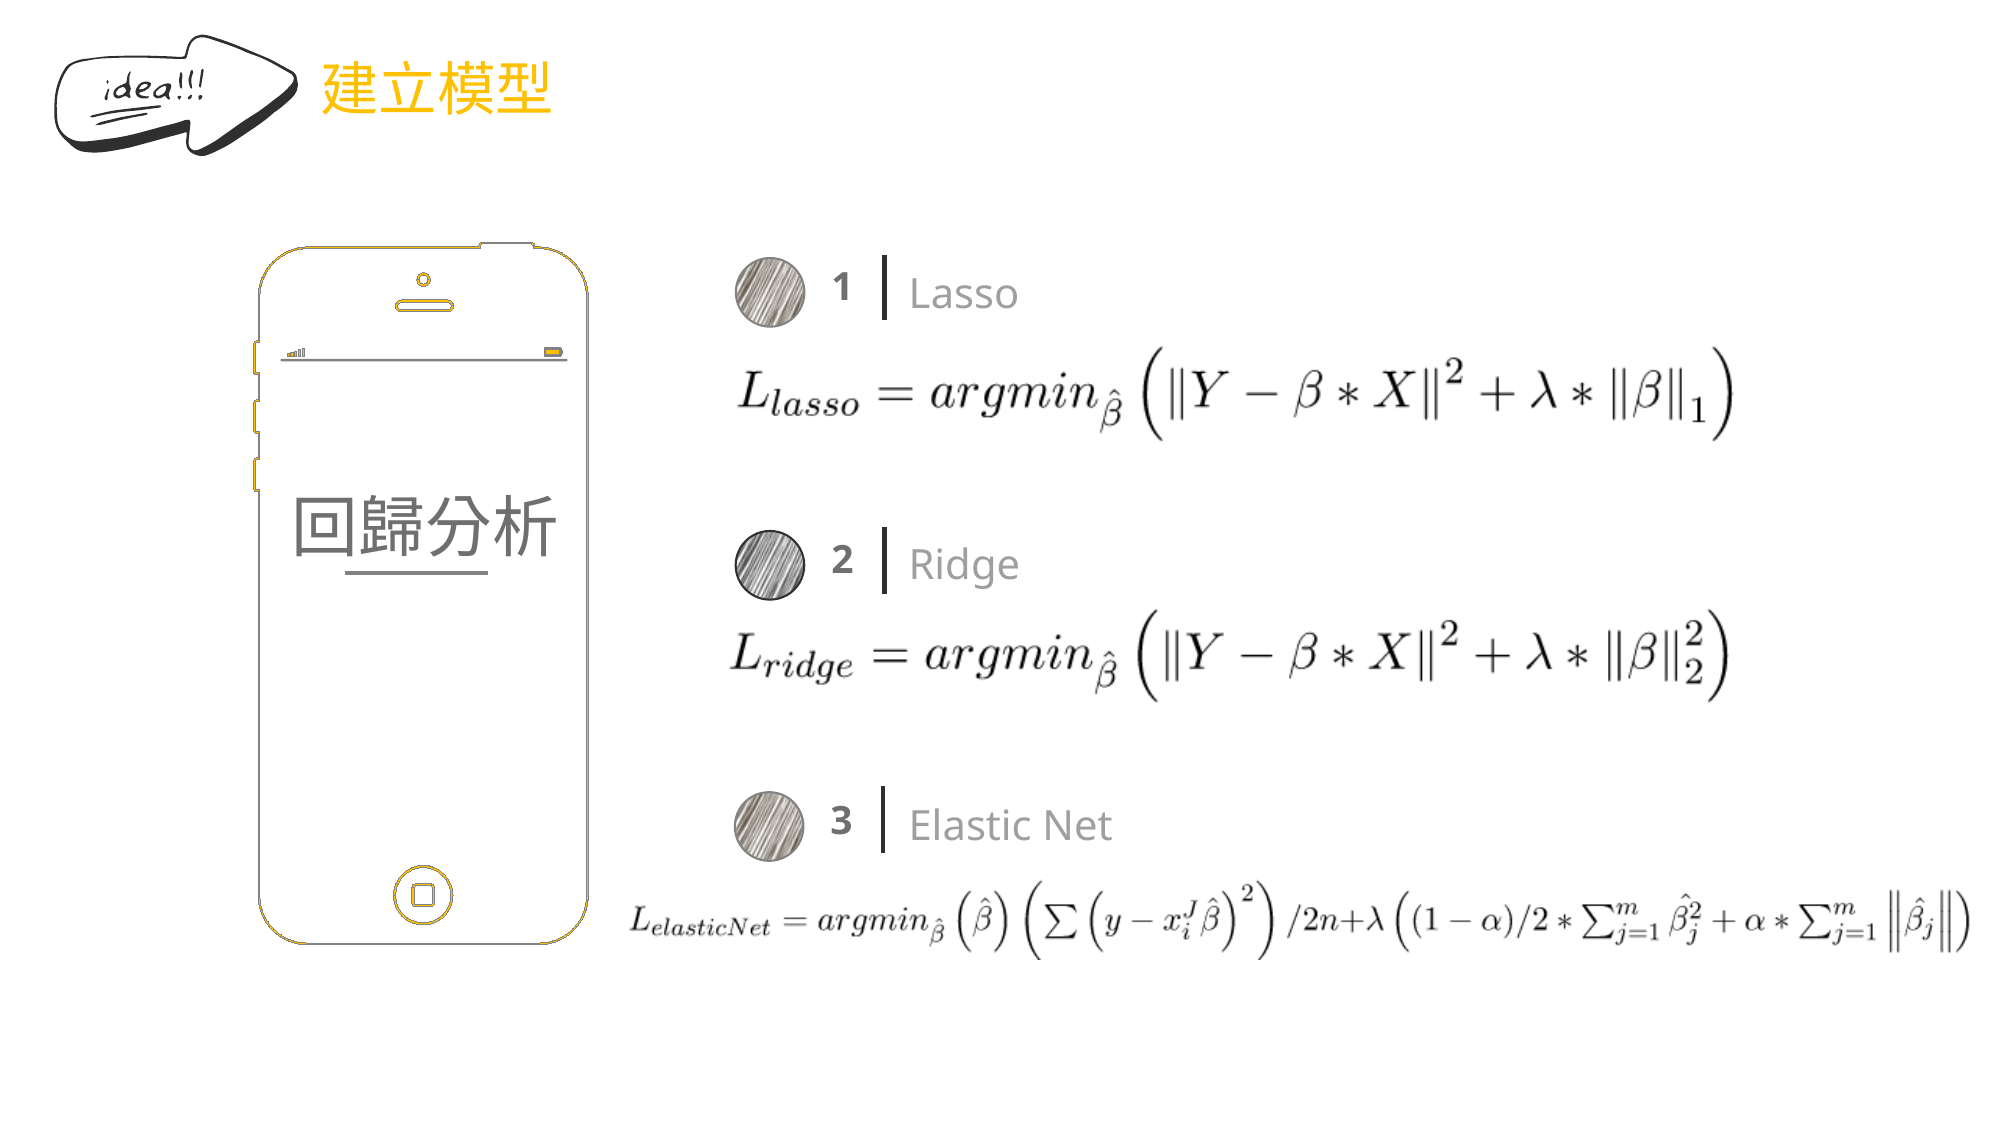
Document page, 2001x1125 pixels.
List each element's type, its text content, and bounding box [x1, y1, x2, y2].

text_box [54, 34, 298, 157]
picture [683, 589, 1804, 718]
text_box 建立模型 [306, 44, 749, 130]
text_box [253, 242, 589, 945]
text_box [735, 515, 1341, 600]
picture [614, 877, 1978, 960]
picture [683, 320, 1782, 457]
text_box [735, 244, 1341, 327]
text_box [734, 776, 1341, 861]
